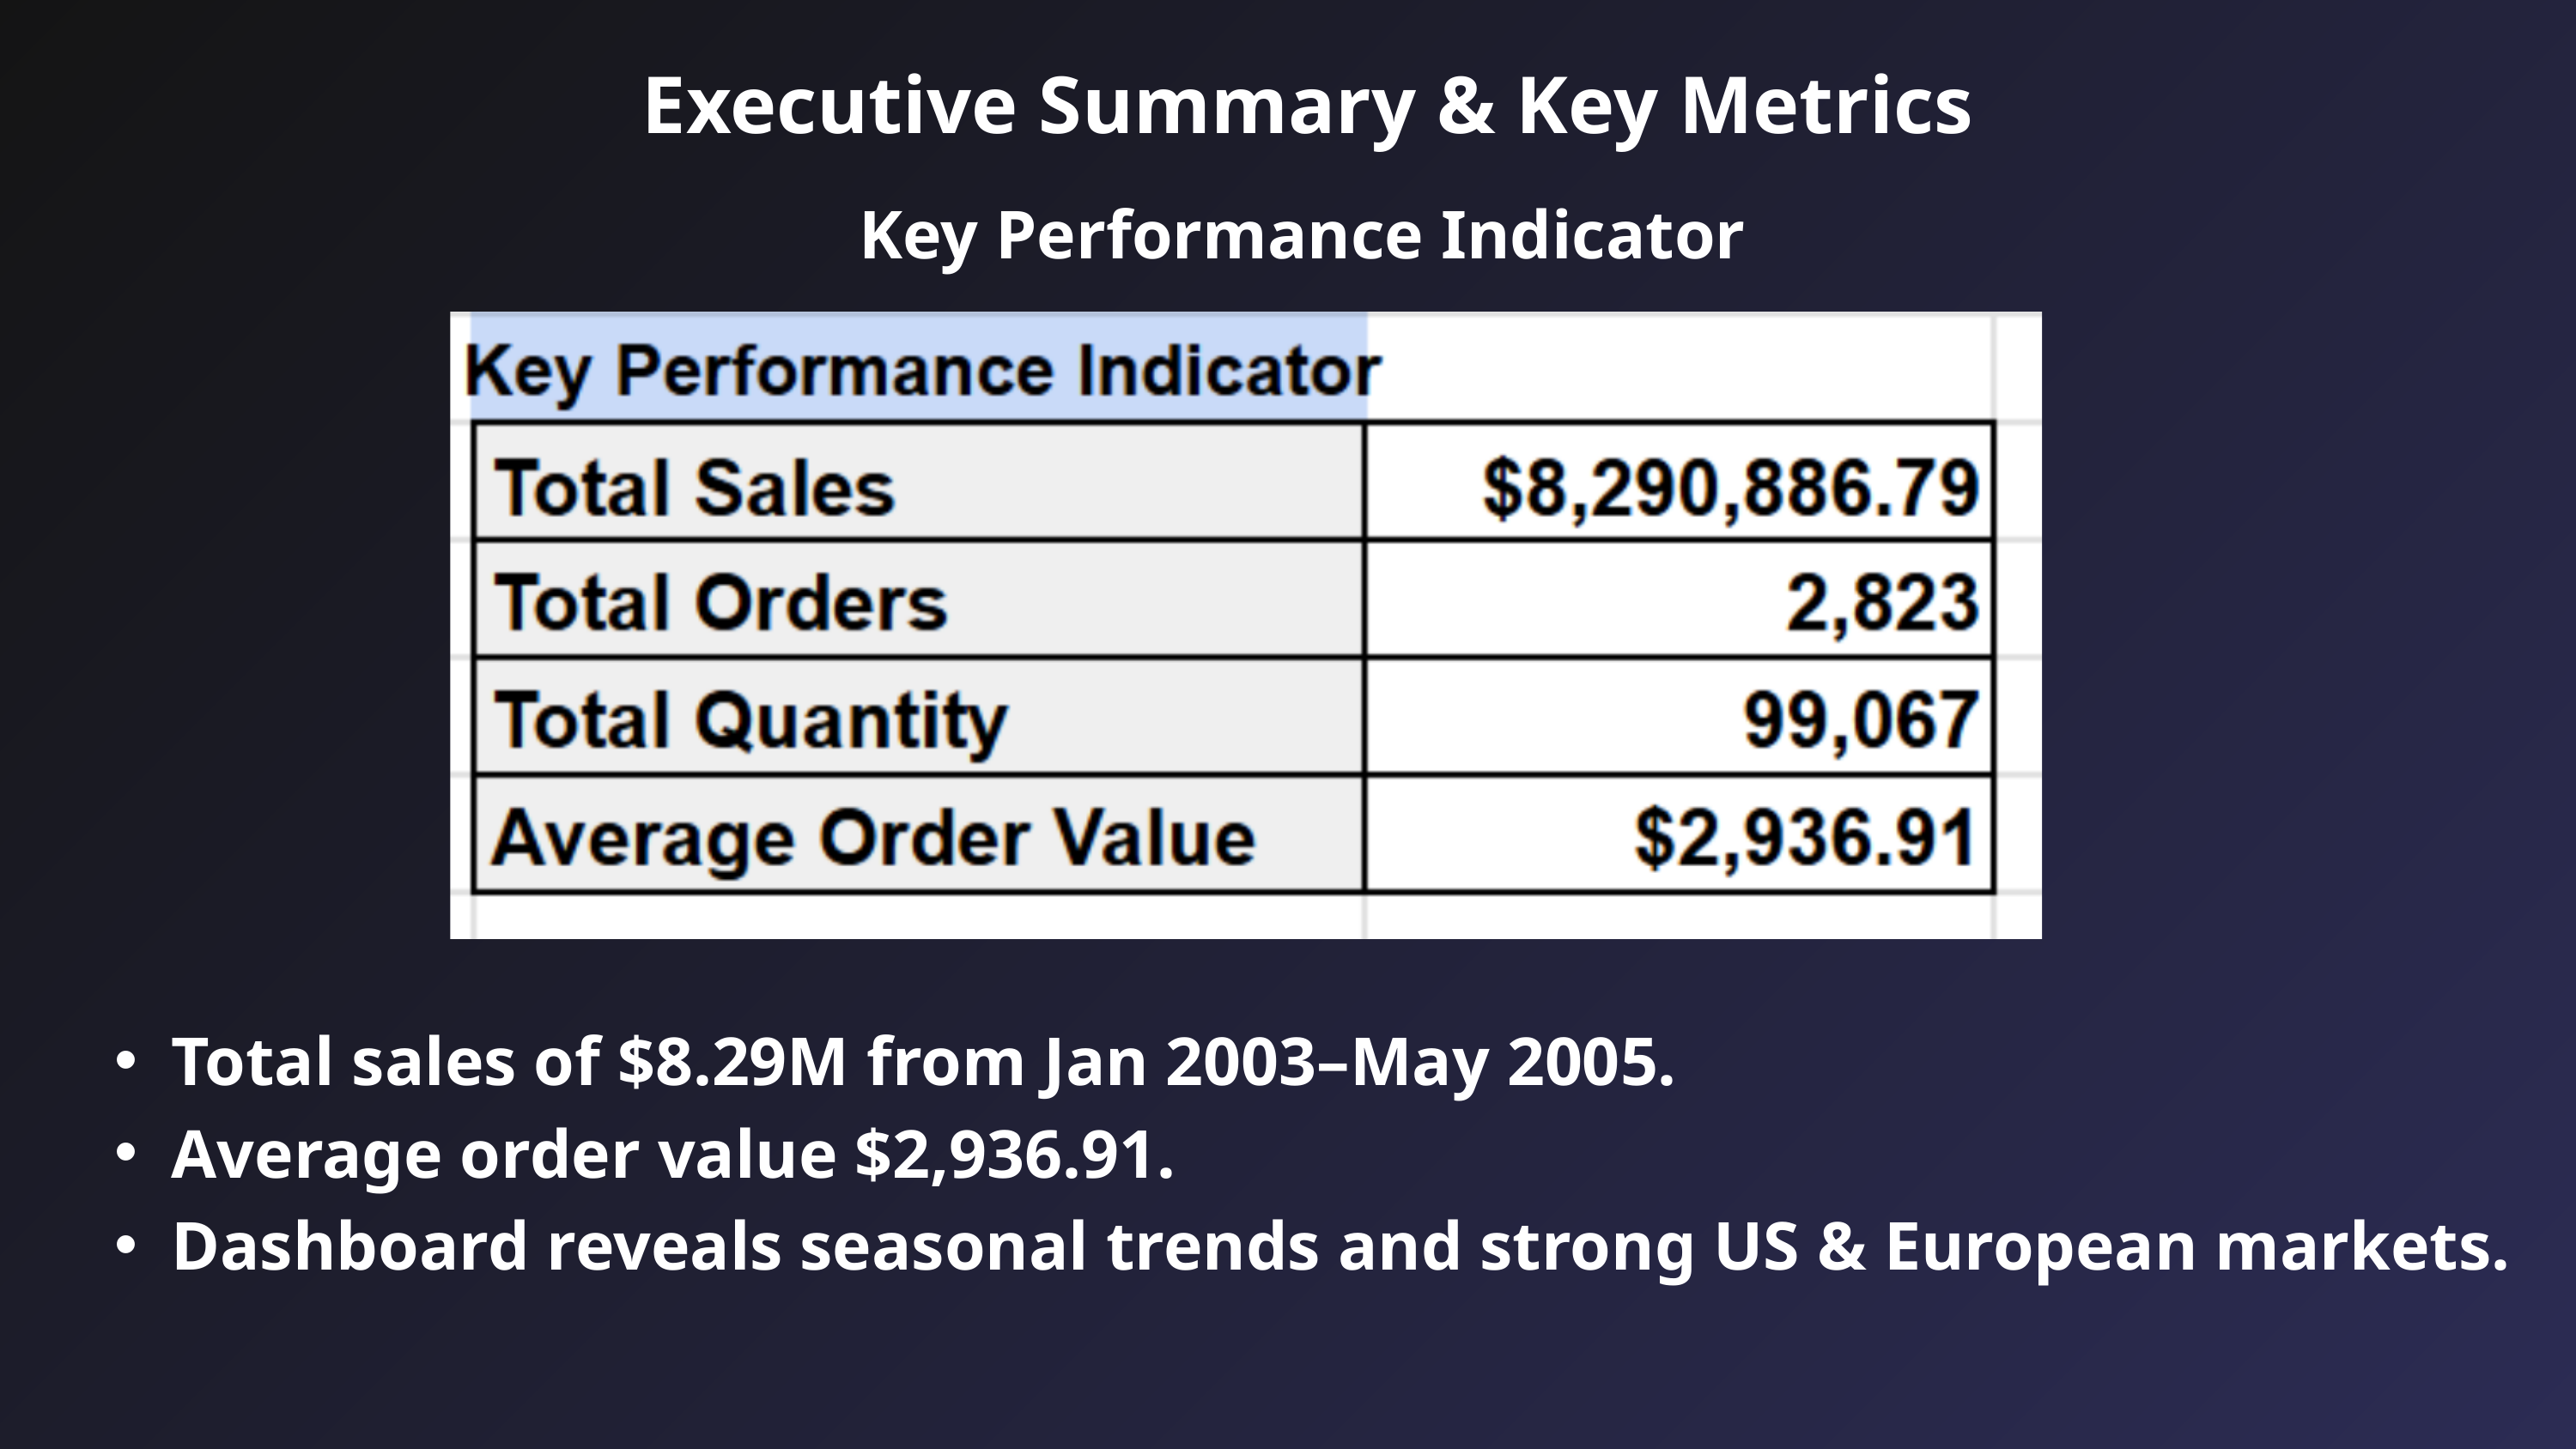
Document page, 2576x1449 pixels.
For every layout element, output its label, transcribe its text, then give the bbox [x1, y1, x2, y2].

text_box [450, 312, 2043, 939]
text_box Total sales of $8.29M from Jan 2003–May 2005. Average order value $2,936.91. Dashboard reveals seasonal trends and strong US & European markets. [58, 1005, 2518, 1377]
text_box Executive Summary & Key Metrics [574, 38, 2043, 149]
text_box Key Performance Indicator [791, 179, 1814, 272]
